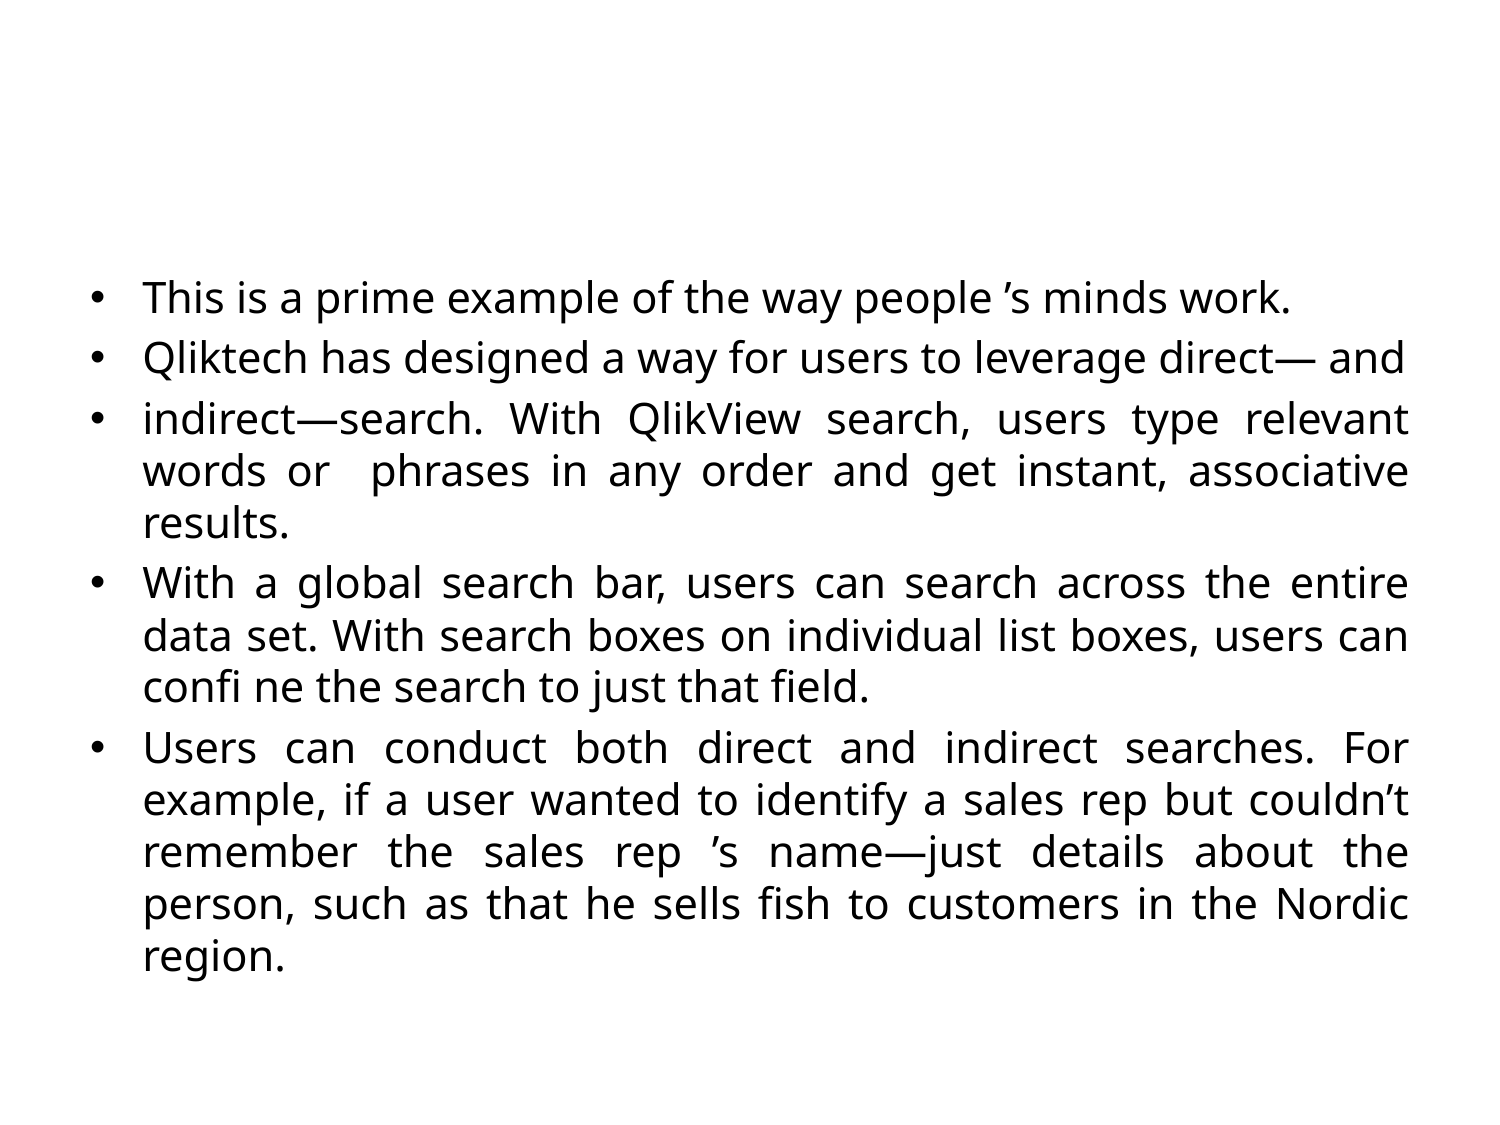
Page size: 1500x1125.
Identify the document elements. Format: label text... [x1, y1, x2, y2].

list This is a prime example of the way people ’s minds work. Qliktech has designed a way for users to leverage direct— and indirect—search. With QlikView search, users type relevant words or phrases in any order and get instant, associative results. With a global search bar, users can search across the entire data set. With search boxes on individual list boxes, users can confi ne the search to just that field. Users can conduct both direct and indirect searches. For example, if a user wanted to identify a sales rep but couldn’t remember the sales rep ’s name—just details about the person, such as that he sells fish to customers in the Nordic region. [75, 262, 1425, 1005]
